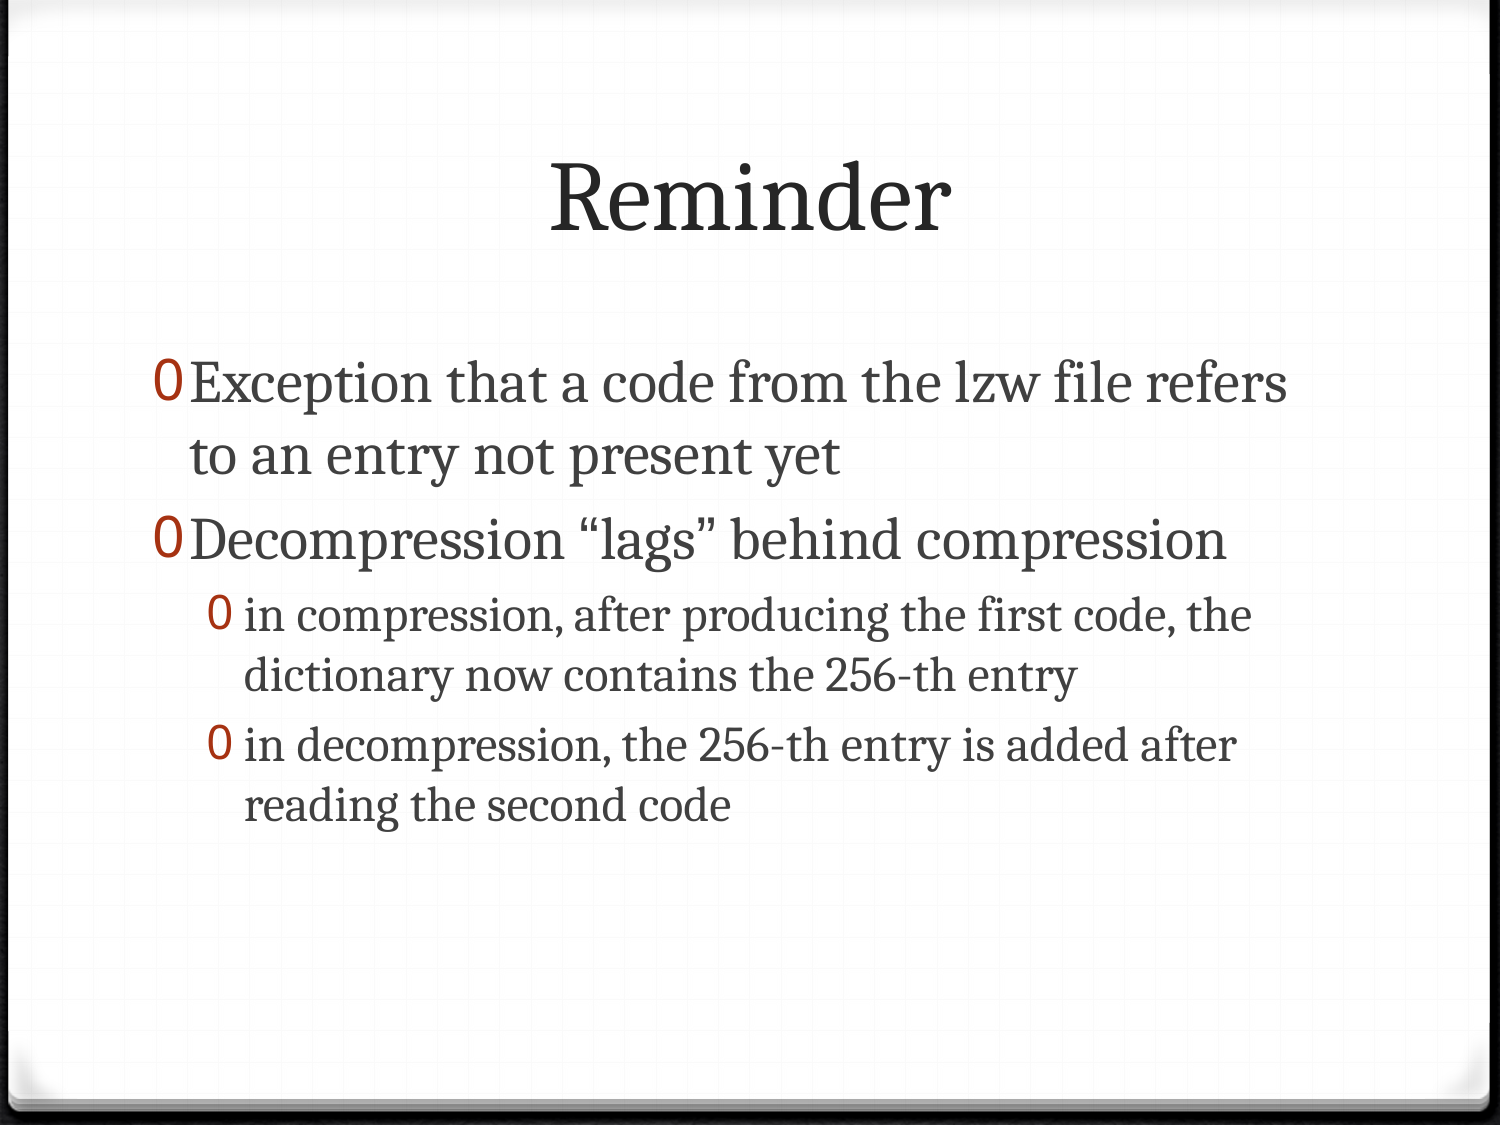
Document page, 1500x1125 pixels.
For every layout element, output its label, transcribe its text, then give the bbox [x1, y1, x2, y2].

picture [0, 0, 1500, 1125]
title Reminder [90, 71, 1410, 309]
list Exception that a code from the lzw file refers to an entry not present yet Decompression “lags” behind compression in compression, after producing the first code, the dictionary now contains the 256-th entry in decompression, the 256-th entry is added after reading the second code [137, 334, 1363, 983]
